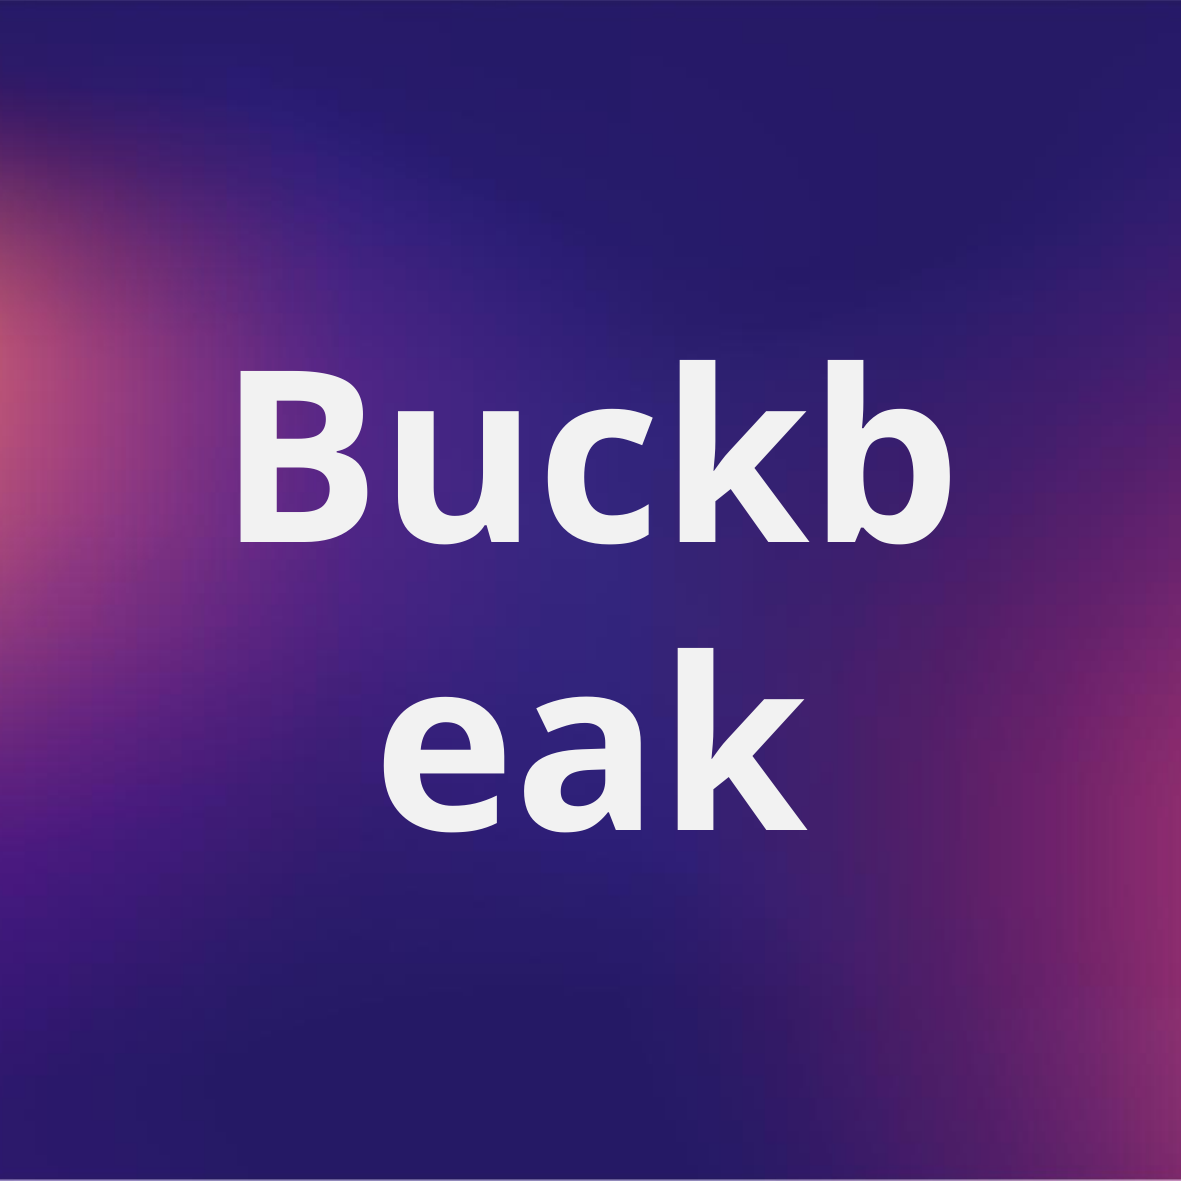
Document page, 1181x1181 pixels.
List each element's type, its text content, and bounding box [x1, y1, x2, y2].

picture [0, 0, 1181, 1181]
text_box Buckbeak [138, 295, 1043, 886]
